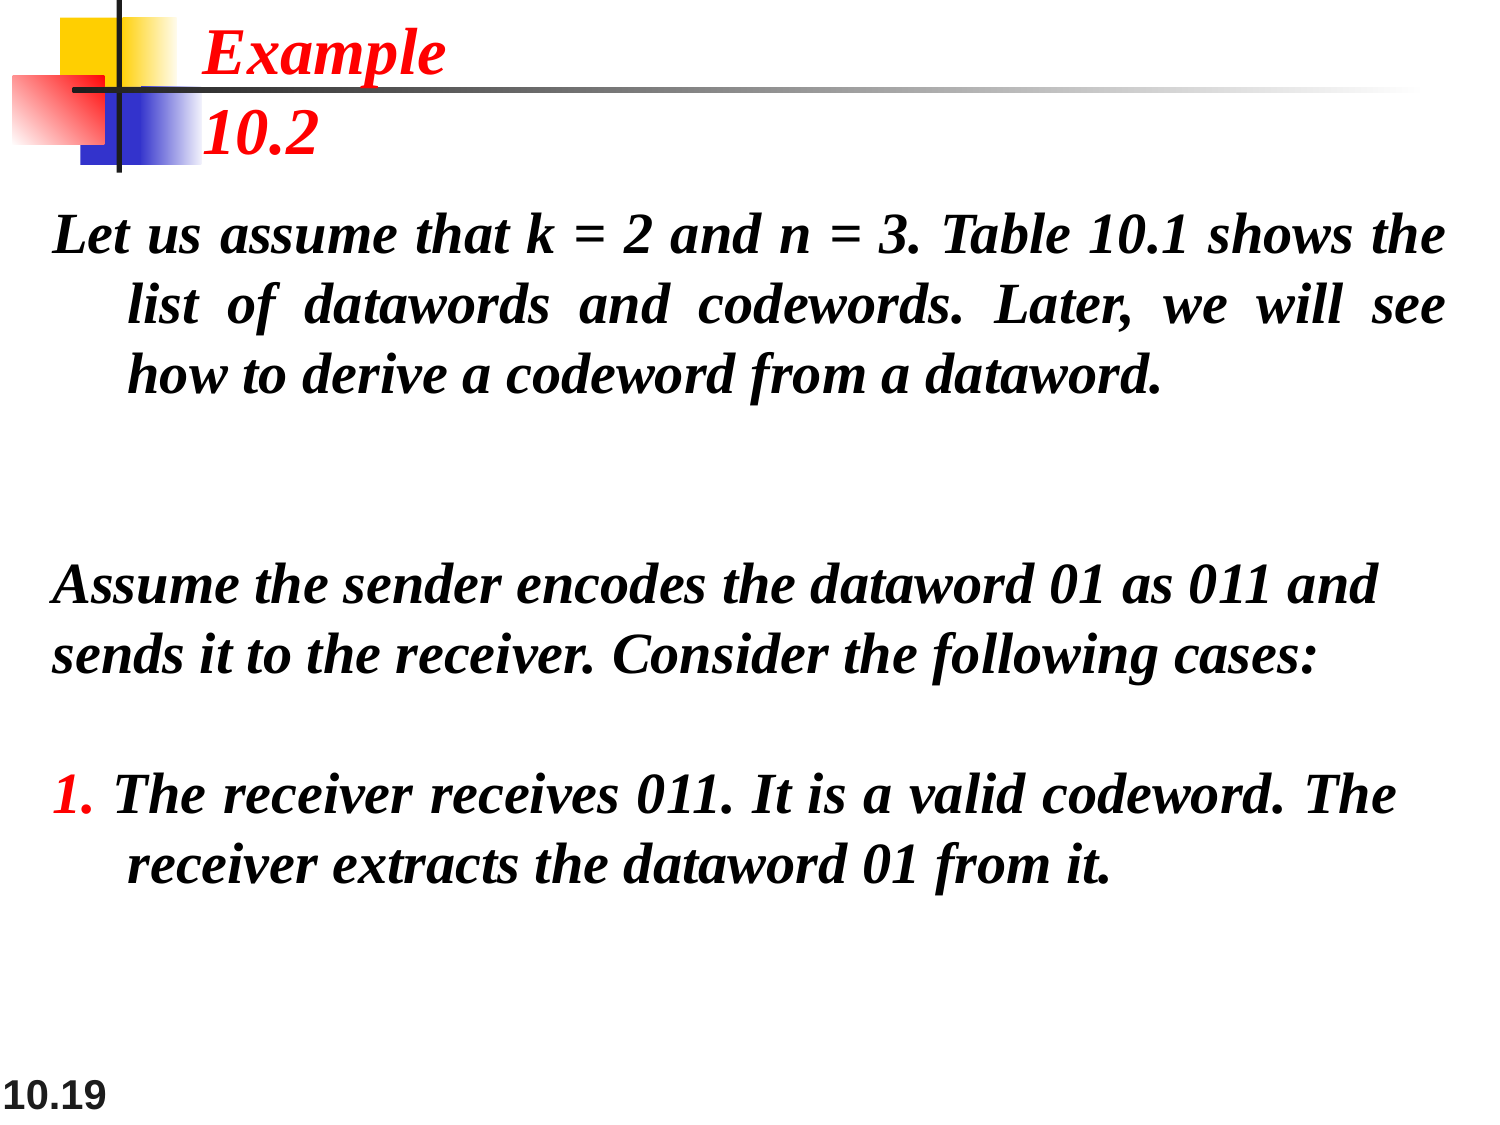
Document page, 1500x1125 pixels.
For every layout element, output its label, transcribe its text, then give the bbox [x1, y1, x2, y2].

text_box [122, 17, 177, 86]
text_box [72, 87, 187, 93]
text_box [12, 75, 105, 145]
text_box [116, 93, 122, 173]
text_box [60, 17, 116, 86]
text_box [596, 87, 1423, 93]
text_box [141, 93, 187, 165]
text_box Let us assume that k = 2 and n = 3. Table 10.1 shows the list of datawords and codewords. Later, we will see how to derive a codeword from a dataword. Assume the sender encodes the dataword 01 as 011 and sends it to the receiver. Consider the following cases: 1. The receiver receives 011. It is a valid codeword. The receiver extracts the dataword 01 from it. [37, 187, 1463, 903]
text_box [80, 93, 116, 165]
text_box Example 10.2 [187, 0, 596, 175]
text_box [116, 0, 122, 87]
text_box [122, 93, 141, 165]
text_box 10.‹#› [0, 1049, 300, 1125]
